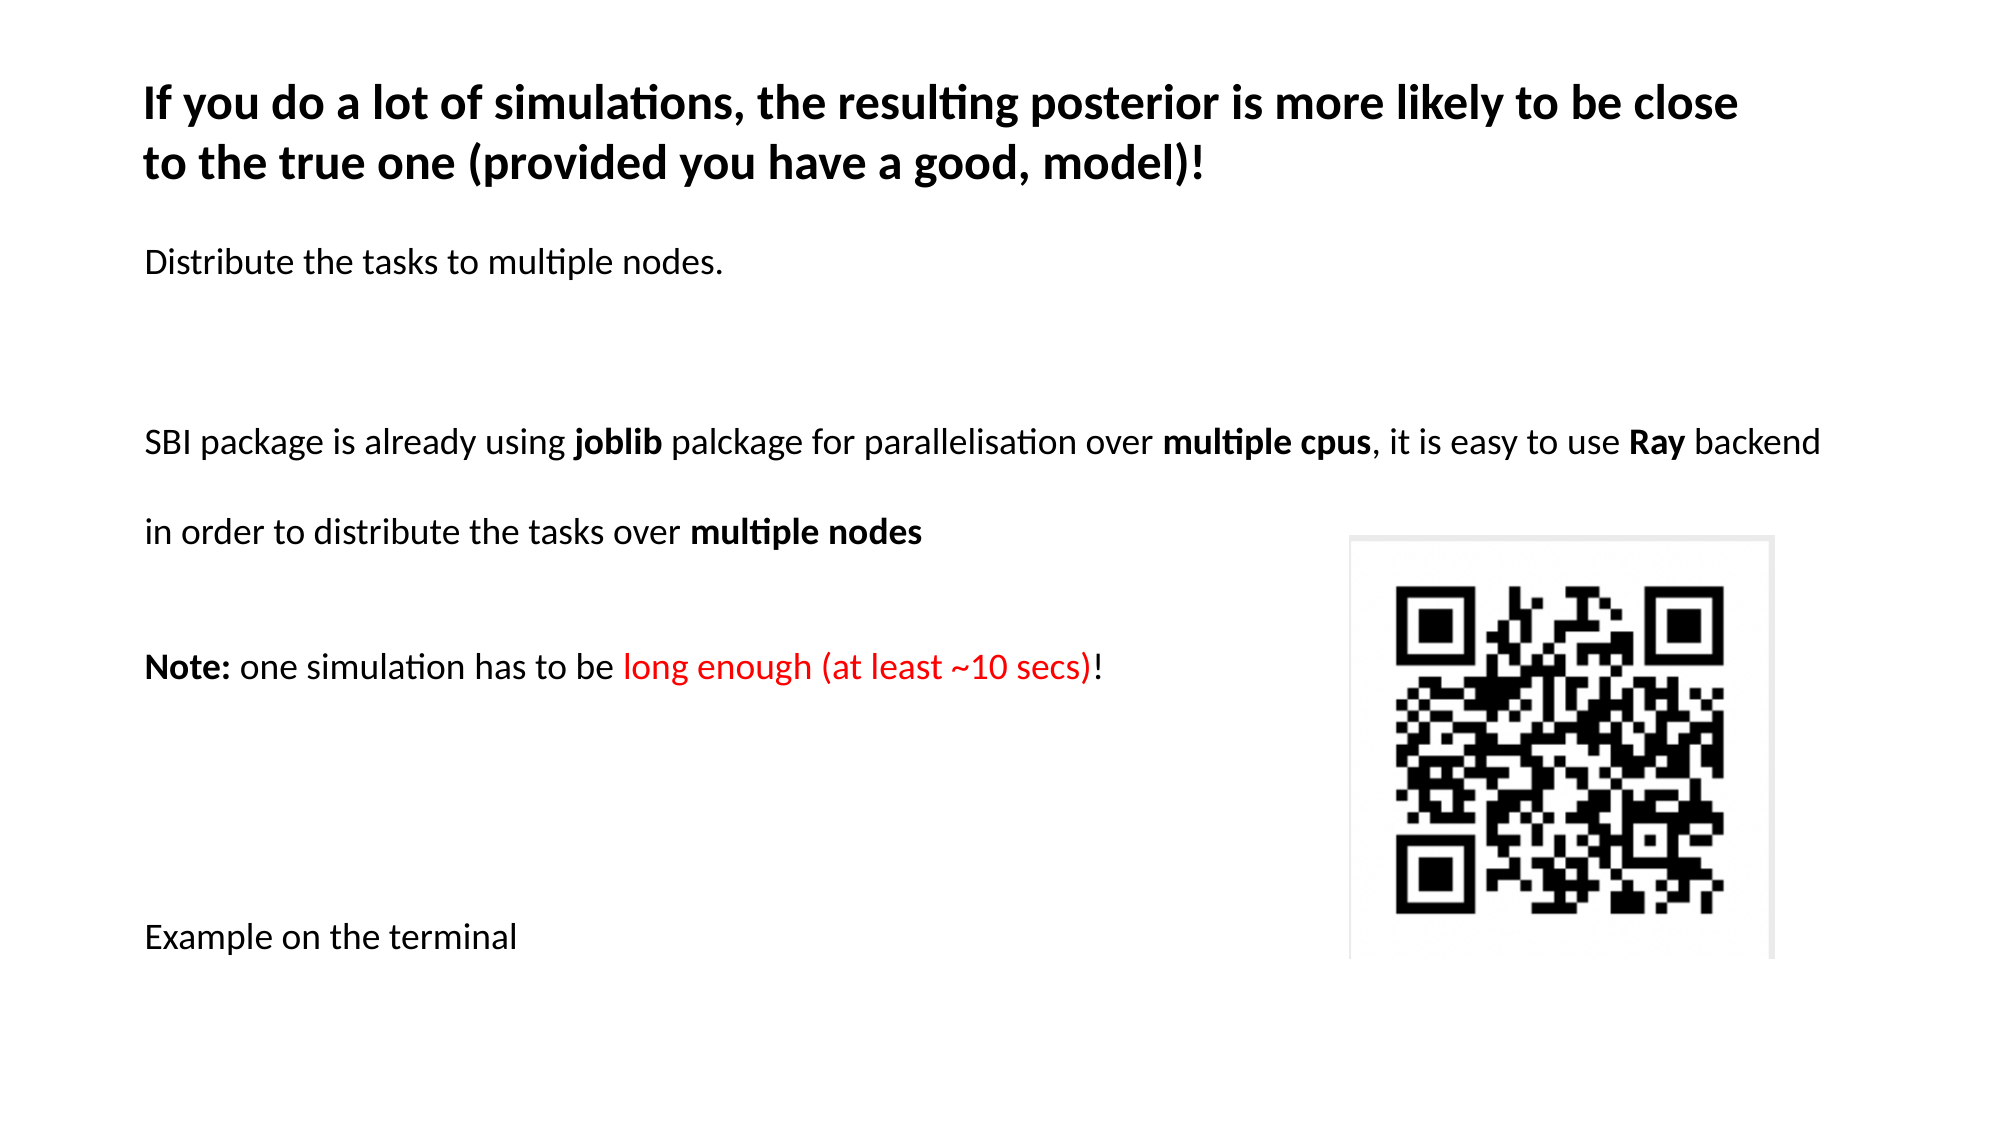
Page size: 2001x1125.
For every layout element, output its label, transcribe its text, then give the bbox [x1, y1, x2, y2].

text_box Distribute the tasks to multiple nodes. SBI package is already using joblib palckage for parallelisation over multiple cpus, it is easy to use Ray backend in order to distribute the tasks over multiple nodes Note: one simulation has to be long enough (at least ~10 secs)! Example on the terminal [129, 229, 1837, 965]
text_box If you do a lot of simulations, the resulting posterior is more likely to be close to the true one (provided you have a good, model)! [128, 61, 1767, 197]
picture [1349, 535, 1775, 959]
